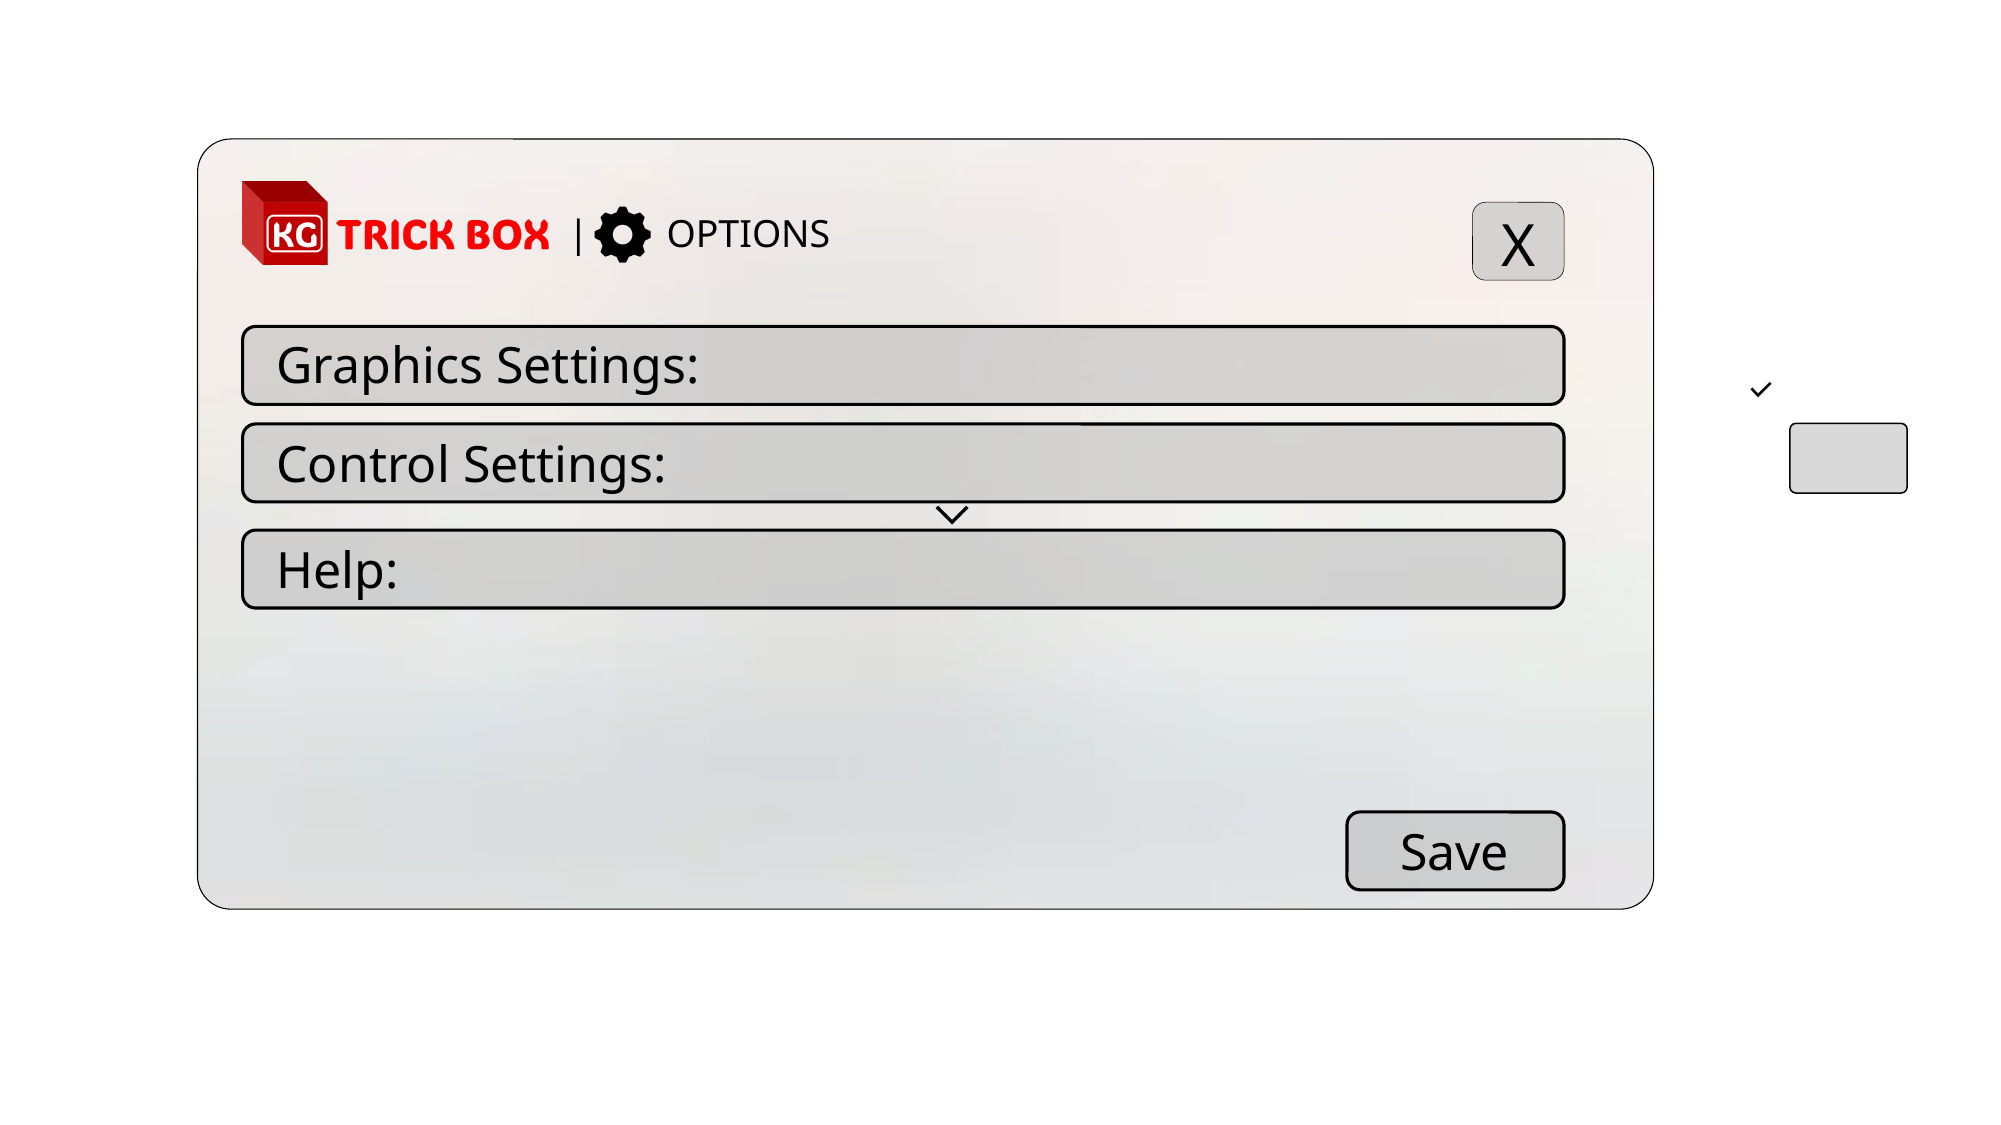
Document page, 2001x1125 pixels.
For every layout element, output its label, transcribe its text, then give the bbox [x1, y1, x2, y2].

text_box [195, 137, 1656, 911]
picture [1749, 378, 1772, 401]
text_box [241, 324, 1566, 406]
text_box Save [1385, 812, 1528, 888]
picture [242, 180, 662, 285]
text_box [1788, 421, 1909, 495]
picture [924, 486, 981, 543]
text_box Help: [261, 531, 782, 607]
text_box [1470, 200, 1566, 282]
text_box [241, 422, 1566, 504]
text_box [1345, 810, 1566, 892]
text_box Control Settings: [261, 425, 782, 501]
text_box | OPTIONS [662, 202, 846, 263]
text_box Graphics Settings: [261, 326, 736, 401]
text_box X [1486, 201, 1551, 286]
text_box [241, 528, 1566, 610]
